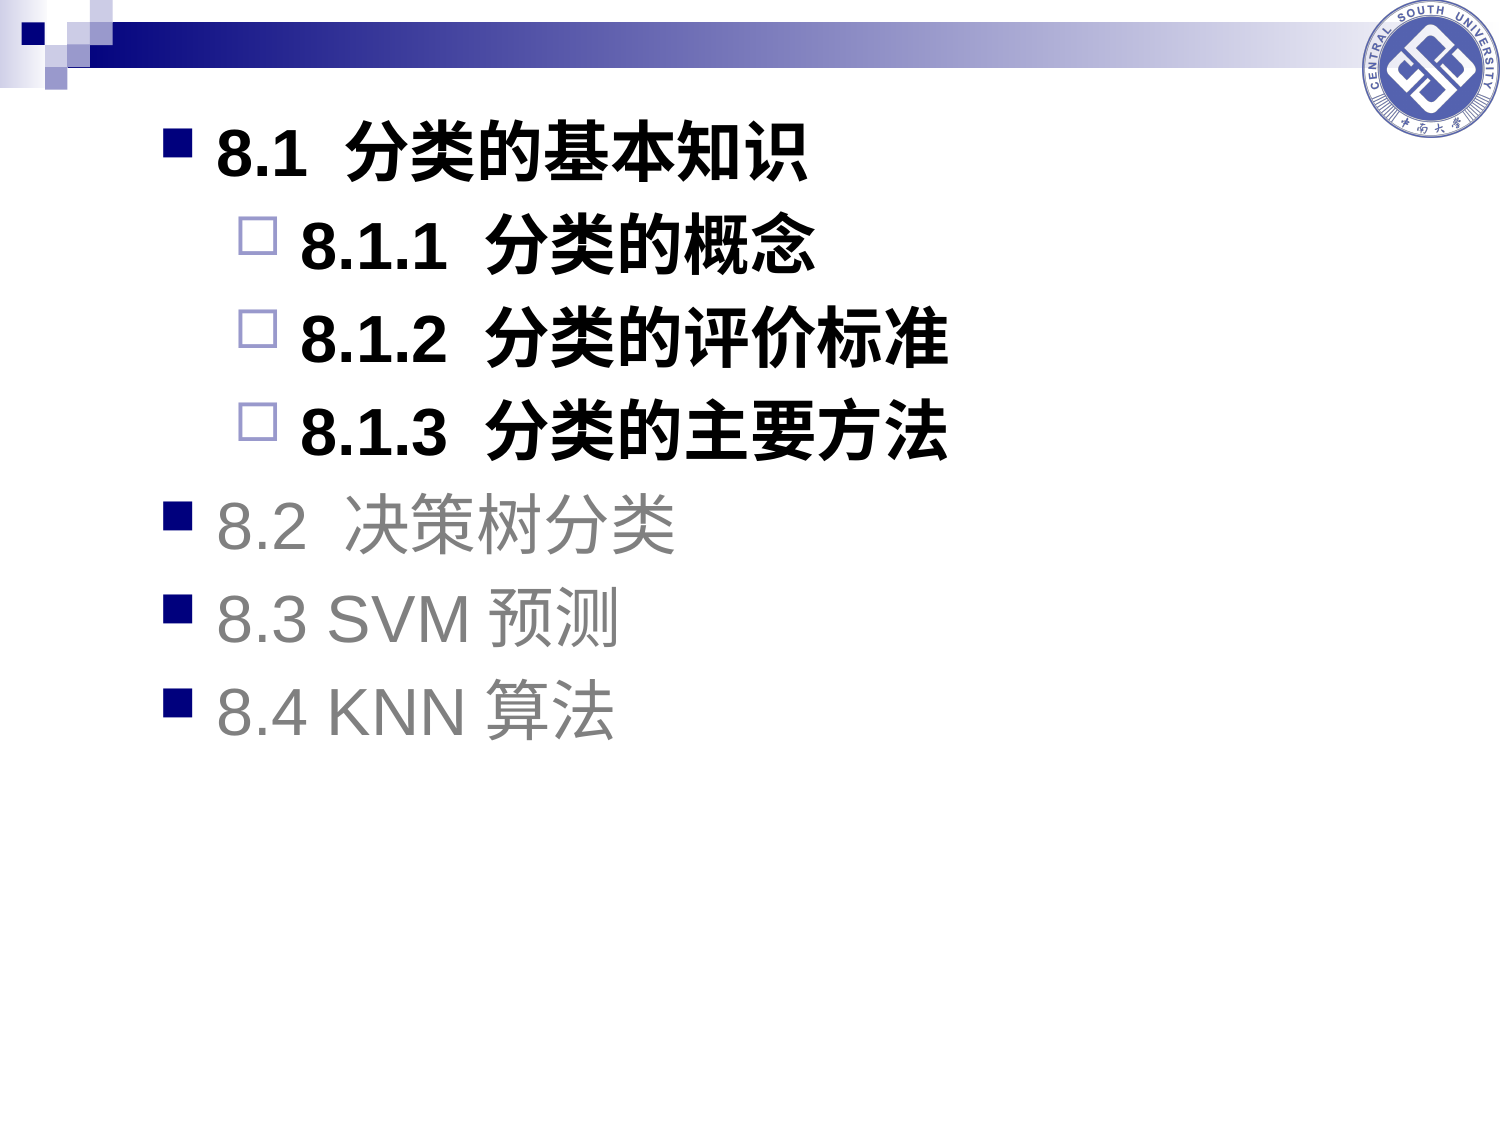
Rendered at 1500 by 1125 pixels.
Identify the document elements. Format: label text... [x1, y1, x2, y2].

picture [1362, 0, 1500, 138]
list 8.1 分类的基本知识 8.1.1 分类的概念 8.1.2 分类的评价标准 8.1.3 分类的主要方法 8.2 决策树分类 8.3 SVM预测 8.4 KNN算法 [144, 101, 1495, 963]
